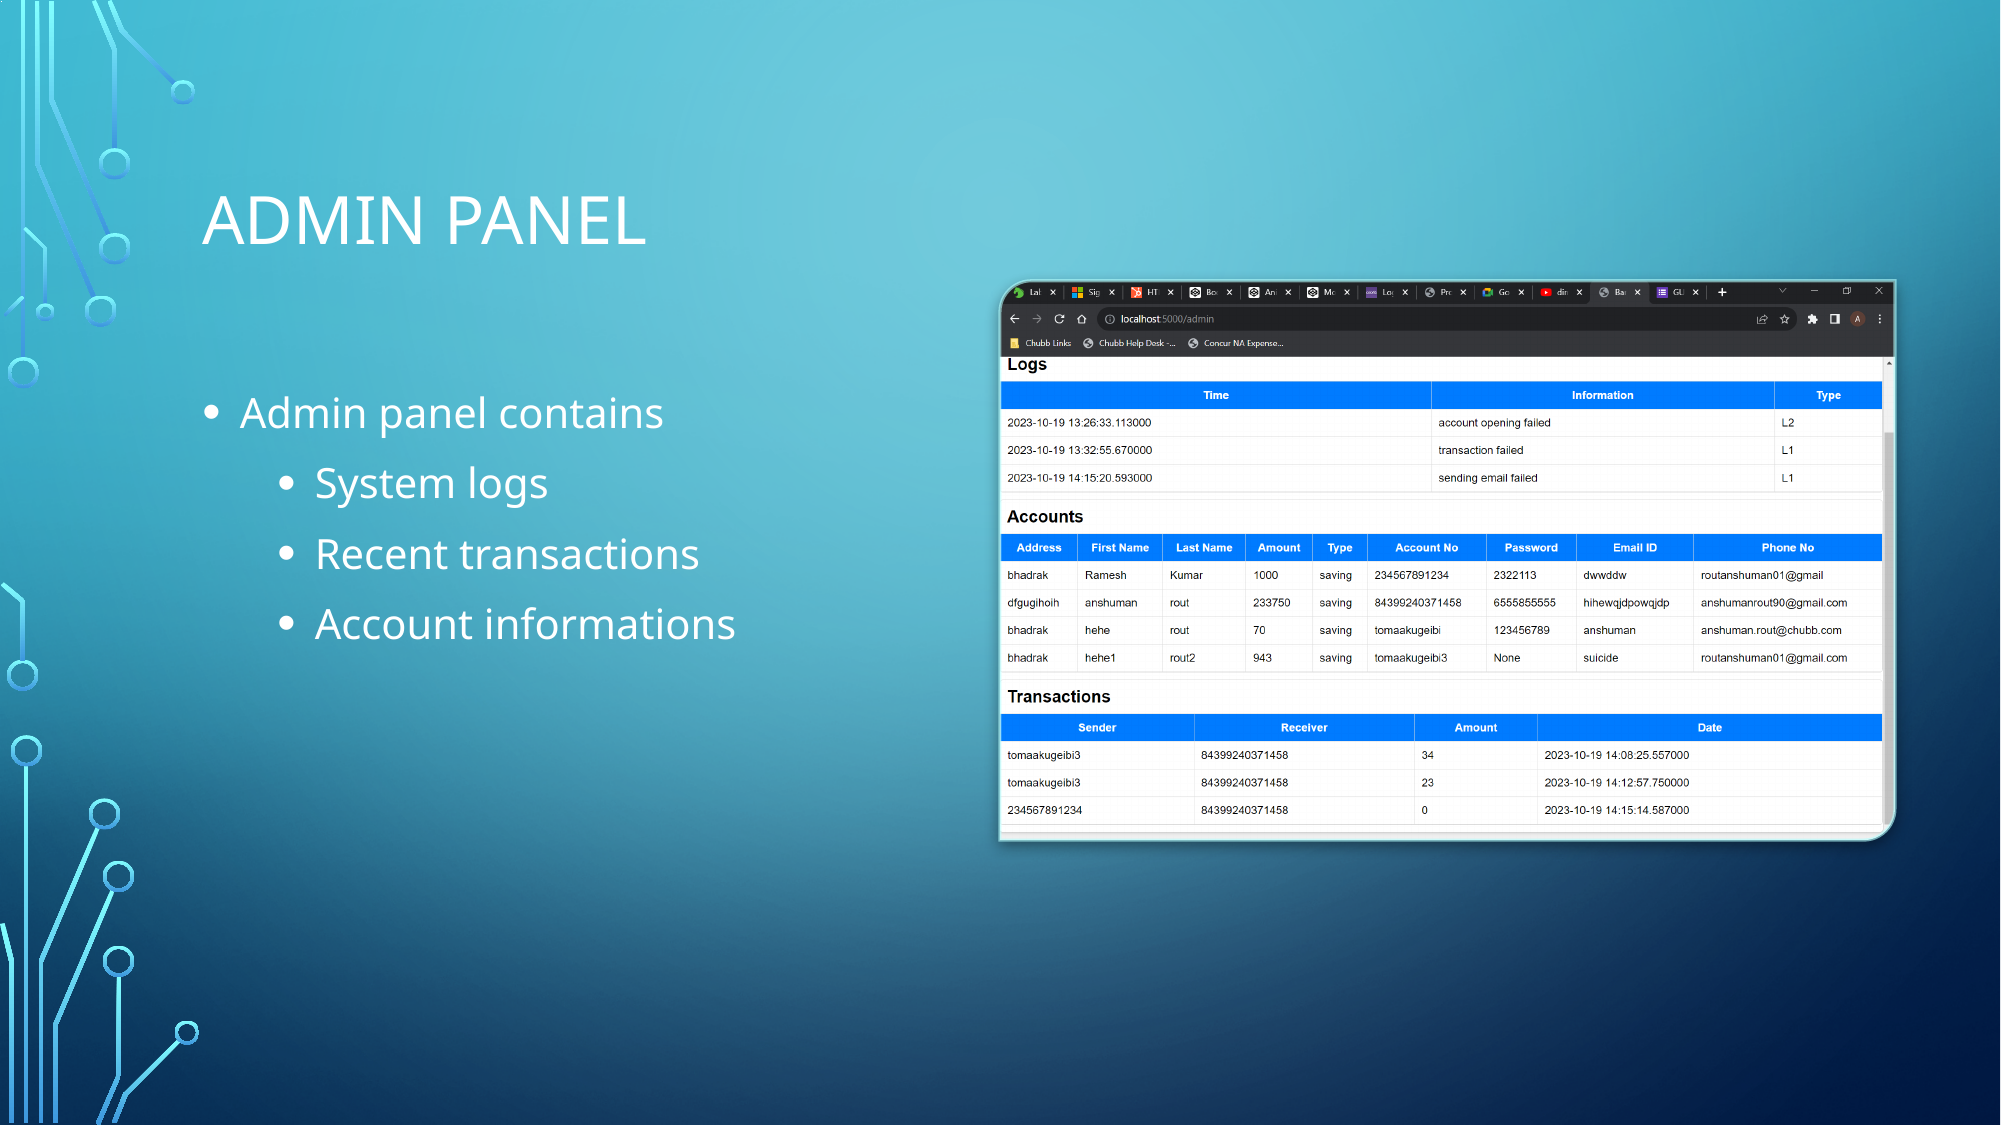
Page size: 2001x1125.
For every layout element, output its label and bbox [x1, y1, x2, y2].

text_box [0, 0, 201, 1125]
picture [201, 0, 2000, 1125]
